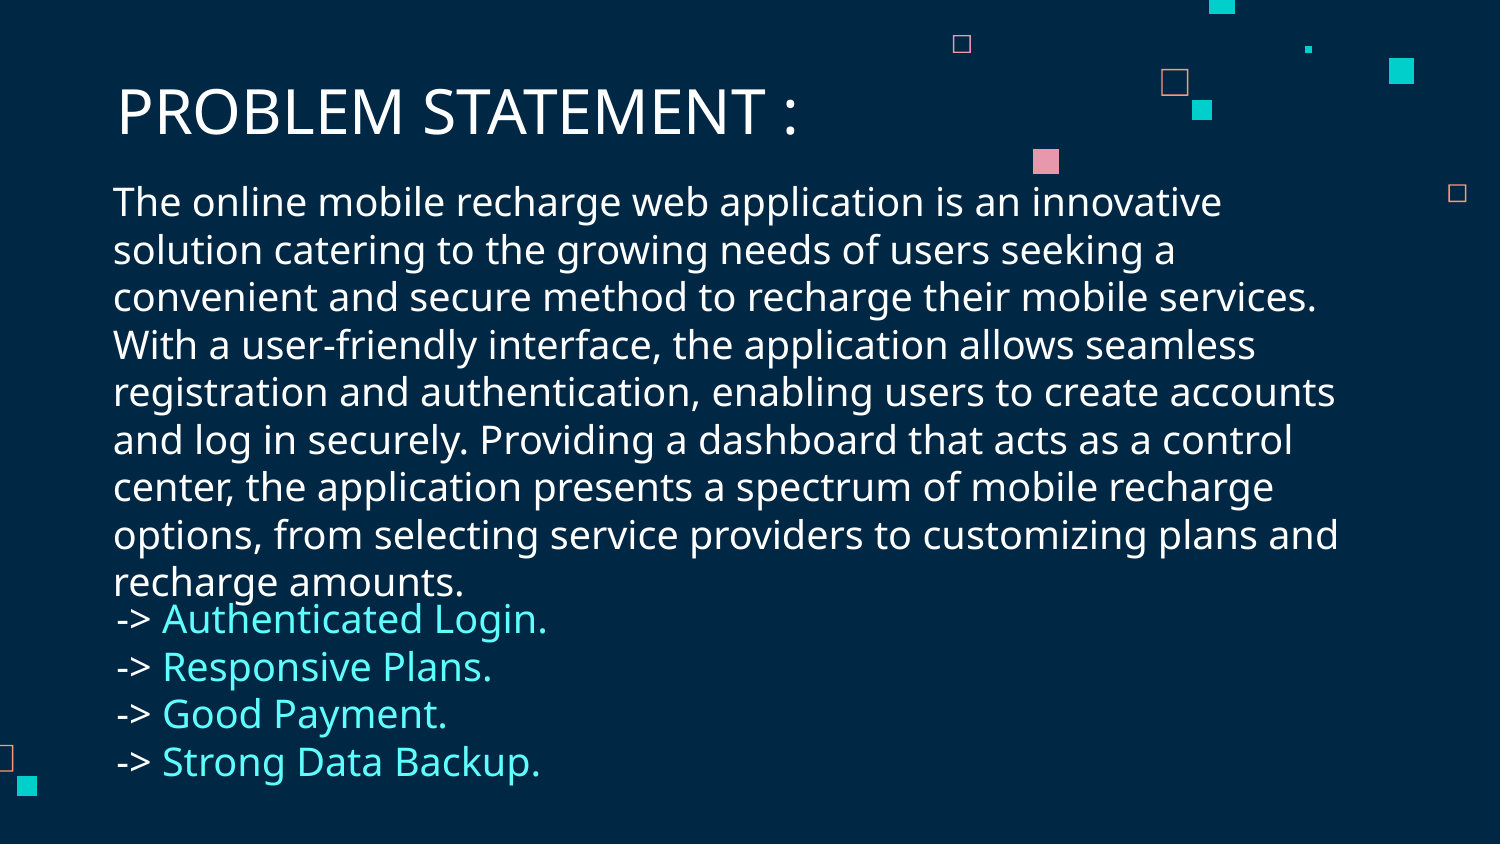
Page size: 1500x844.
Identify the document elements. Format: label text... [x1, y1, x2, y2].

title PROBLEM STATEMENT : [101, 67, 878, 163]
list The online mobile recharge web application is an innovative solution catering to the growing needs of users seeking a convenient and secure method to recharge their mobile services. With a user-friendly interface, the application allows seamless registration and authentication, enabling users to create accounts and log in securely. Providing a dashboard that acts as a control center, the application presents a spectrum of mobile recharge options, from selecting service providers to customizing plans and recharge amounts. [97, 162, 1389, 559]
text_box -> Authenticated Login. -> Responsive Plans. -> Good Payment. -> Strong Data Backup. [101, 579, 1428, 809]
